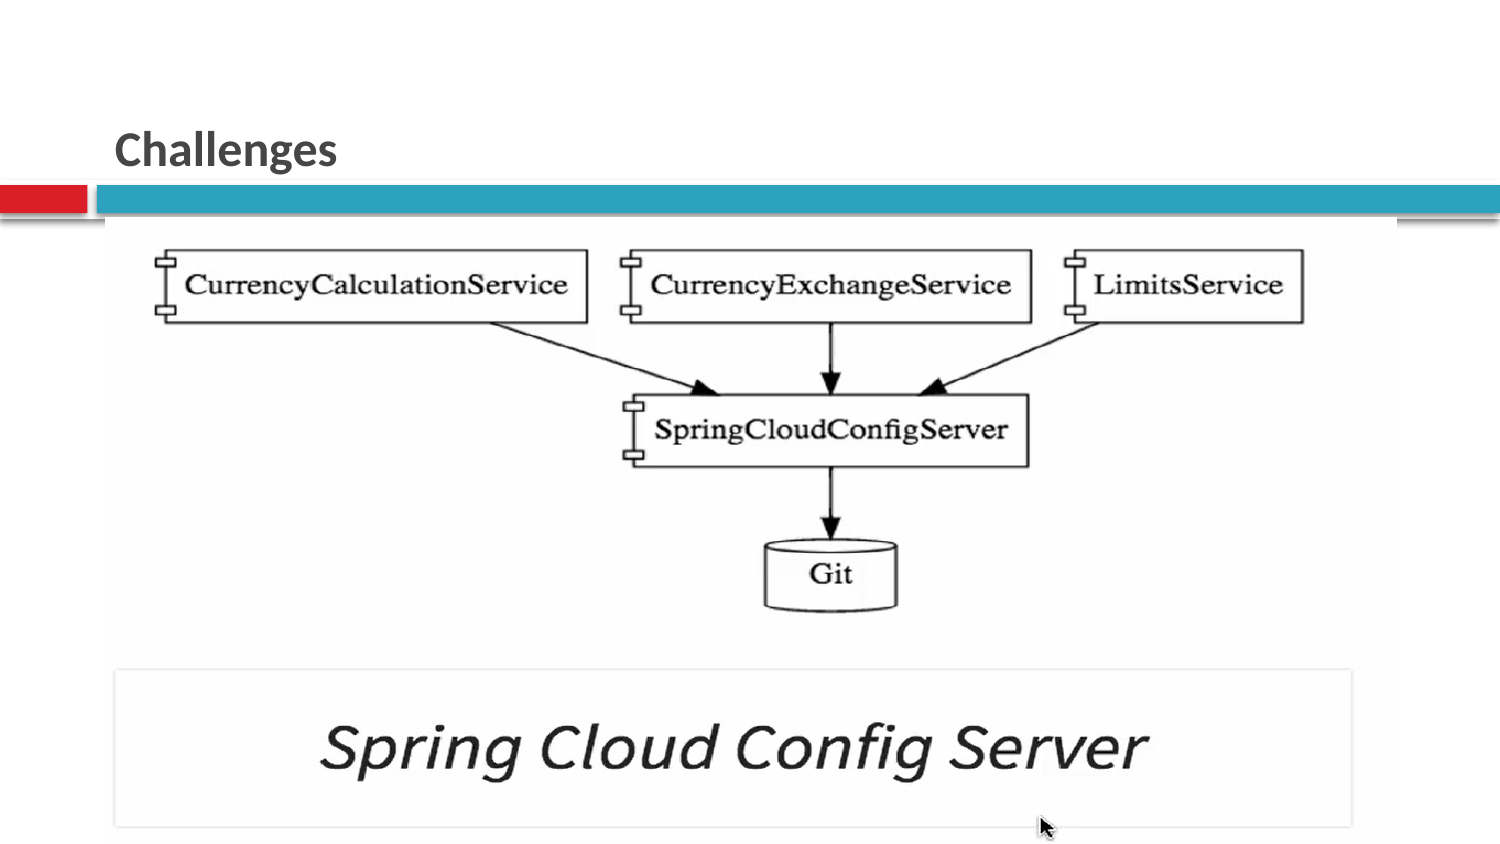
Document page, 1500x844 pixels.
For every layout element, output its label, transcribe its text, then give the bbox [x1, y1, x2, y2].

title Challenges [99, 18, 1500, 185]
picture [105, 217, 1397, 844]
